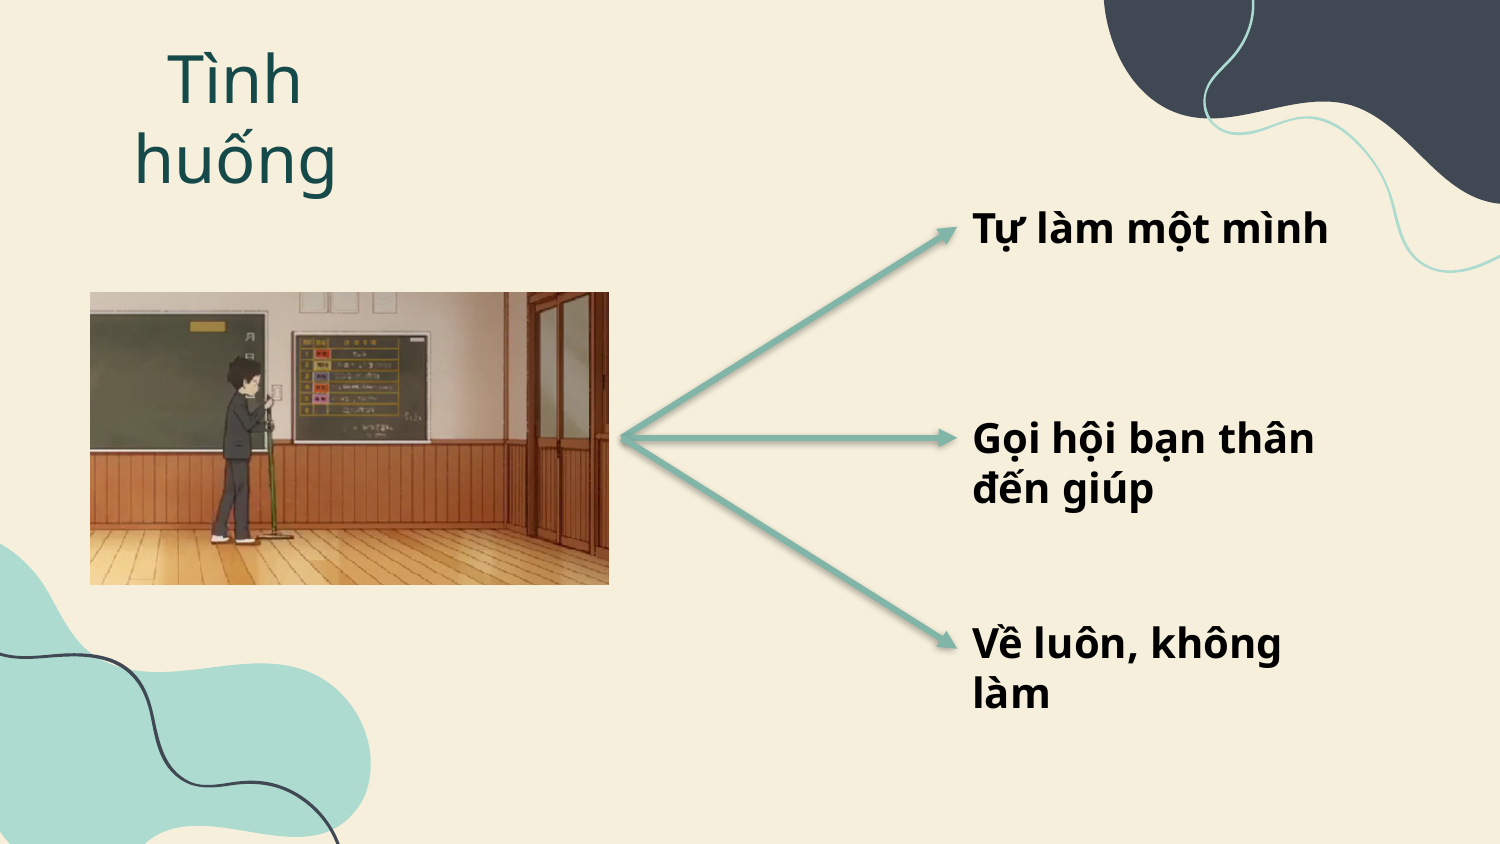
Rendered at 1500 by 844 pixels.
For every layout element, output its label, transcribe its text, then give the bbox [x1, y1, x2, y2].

picture [90, 292, 610, 585]
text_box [621, 193, 1382, 404]
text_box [621, 404, 1410, 522]
text_box Tình huống [73, 37, 399, 112]
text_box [621, 437, 1382, 676]
